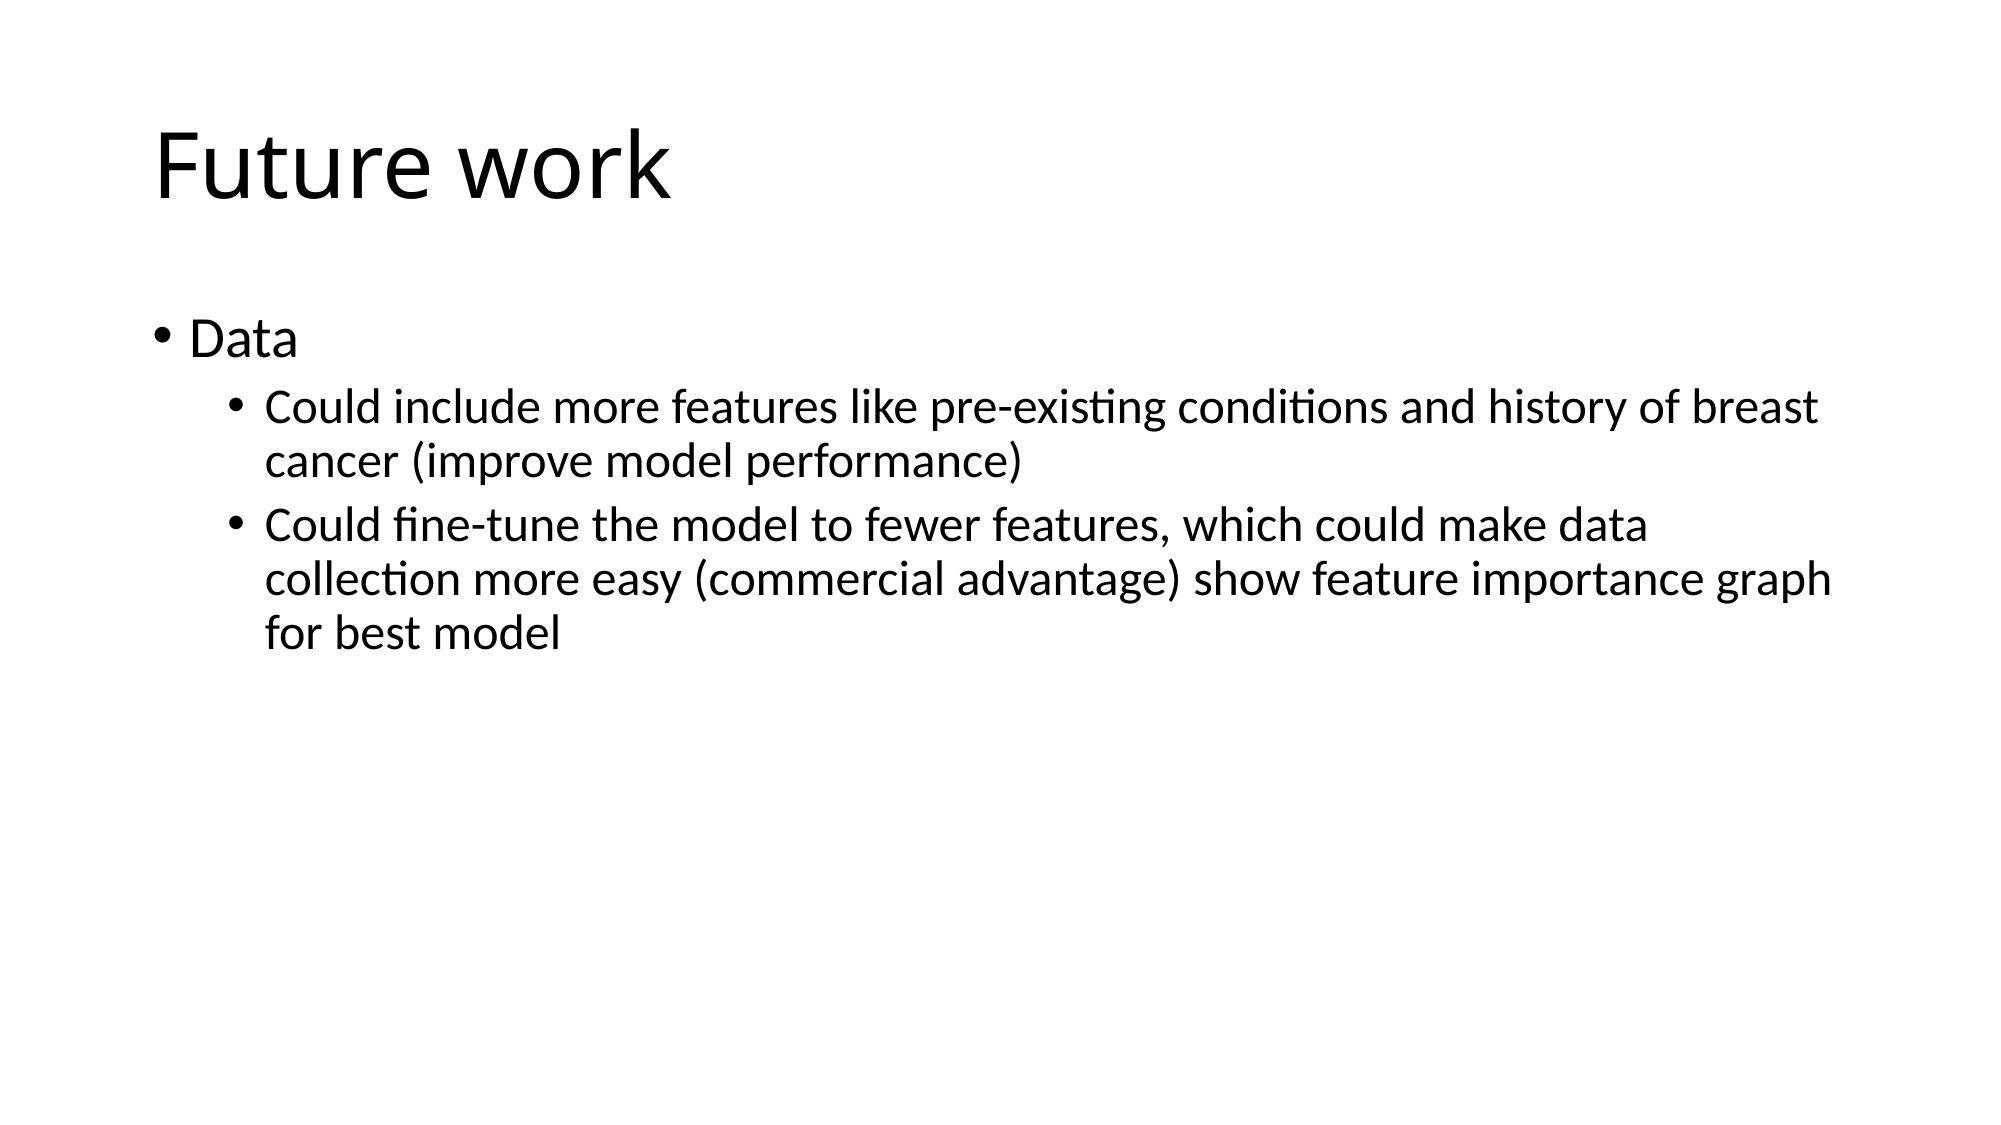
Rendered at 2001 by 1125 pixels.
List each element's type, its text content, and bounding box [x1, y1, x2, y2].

list Data Could include more features like pre-existing conditions and history of breast cancer (improve model performance) Could fine-tune the model to fewer features, which could make data collection more easy (commercial advantage) show feature importance graph for best model [137, 299, 1863, 1014]
title Future work [137, 59, 1863, 278]
